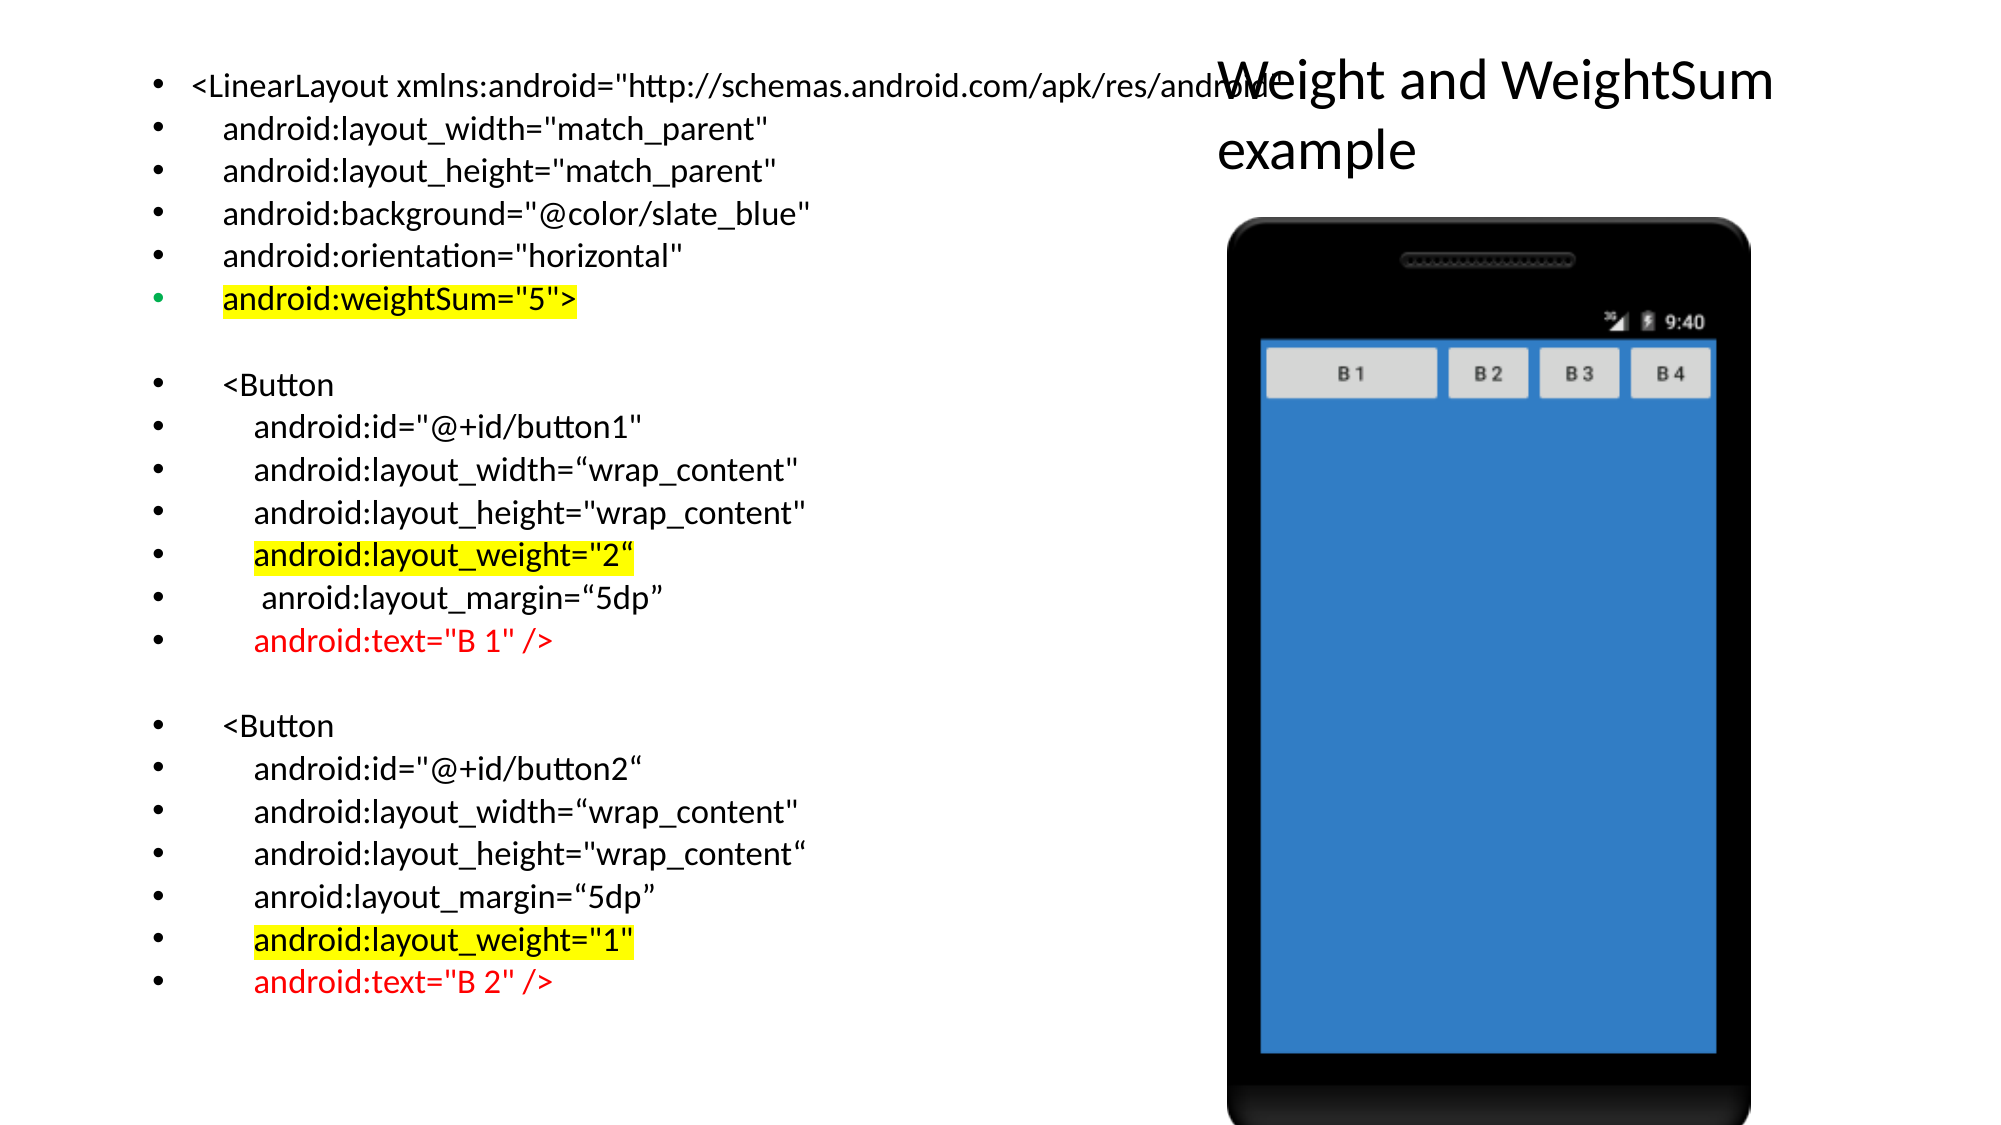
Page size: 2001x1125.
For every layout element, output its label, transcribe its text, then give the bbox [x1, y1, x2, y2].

picture [1227, 217, 1751, 1125]
list <LinearLayout xmlns:android="http://schemas.android.com/apk/res/android" android:layout_width="match_parent" android:layout_height="match_parent" android:background="@color/slate_blue" android:orientation="horizontal" android:weightSum="5"> <Button android:id="@+id/button1" android:layout_width=“wrap_content" android:layout_height="wrap_content" android:layout_weight="2“ anroid:layout_margin=“5dp” android:text="B 1" /> <Button android:id="@+id/button2“ android:layout_width=“wrap_content" android:layout_height="wrap_content“ anroid:layout_margin=“5dp” android:layout_weight="1" android:text="B 2" /> [137, 59, 1863, 1014]
text_box Weight and WeightSum example [1203, 33, 1895, 189]
